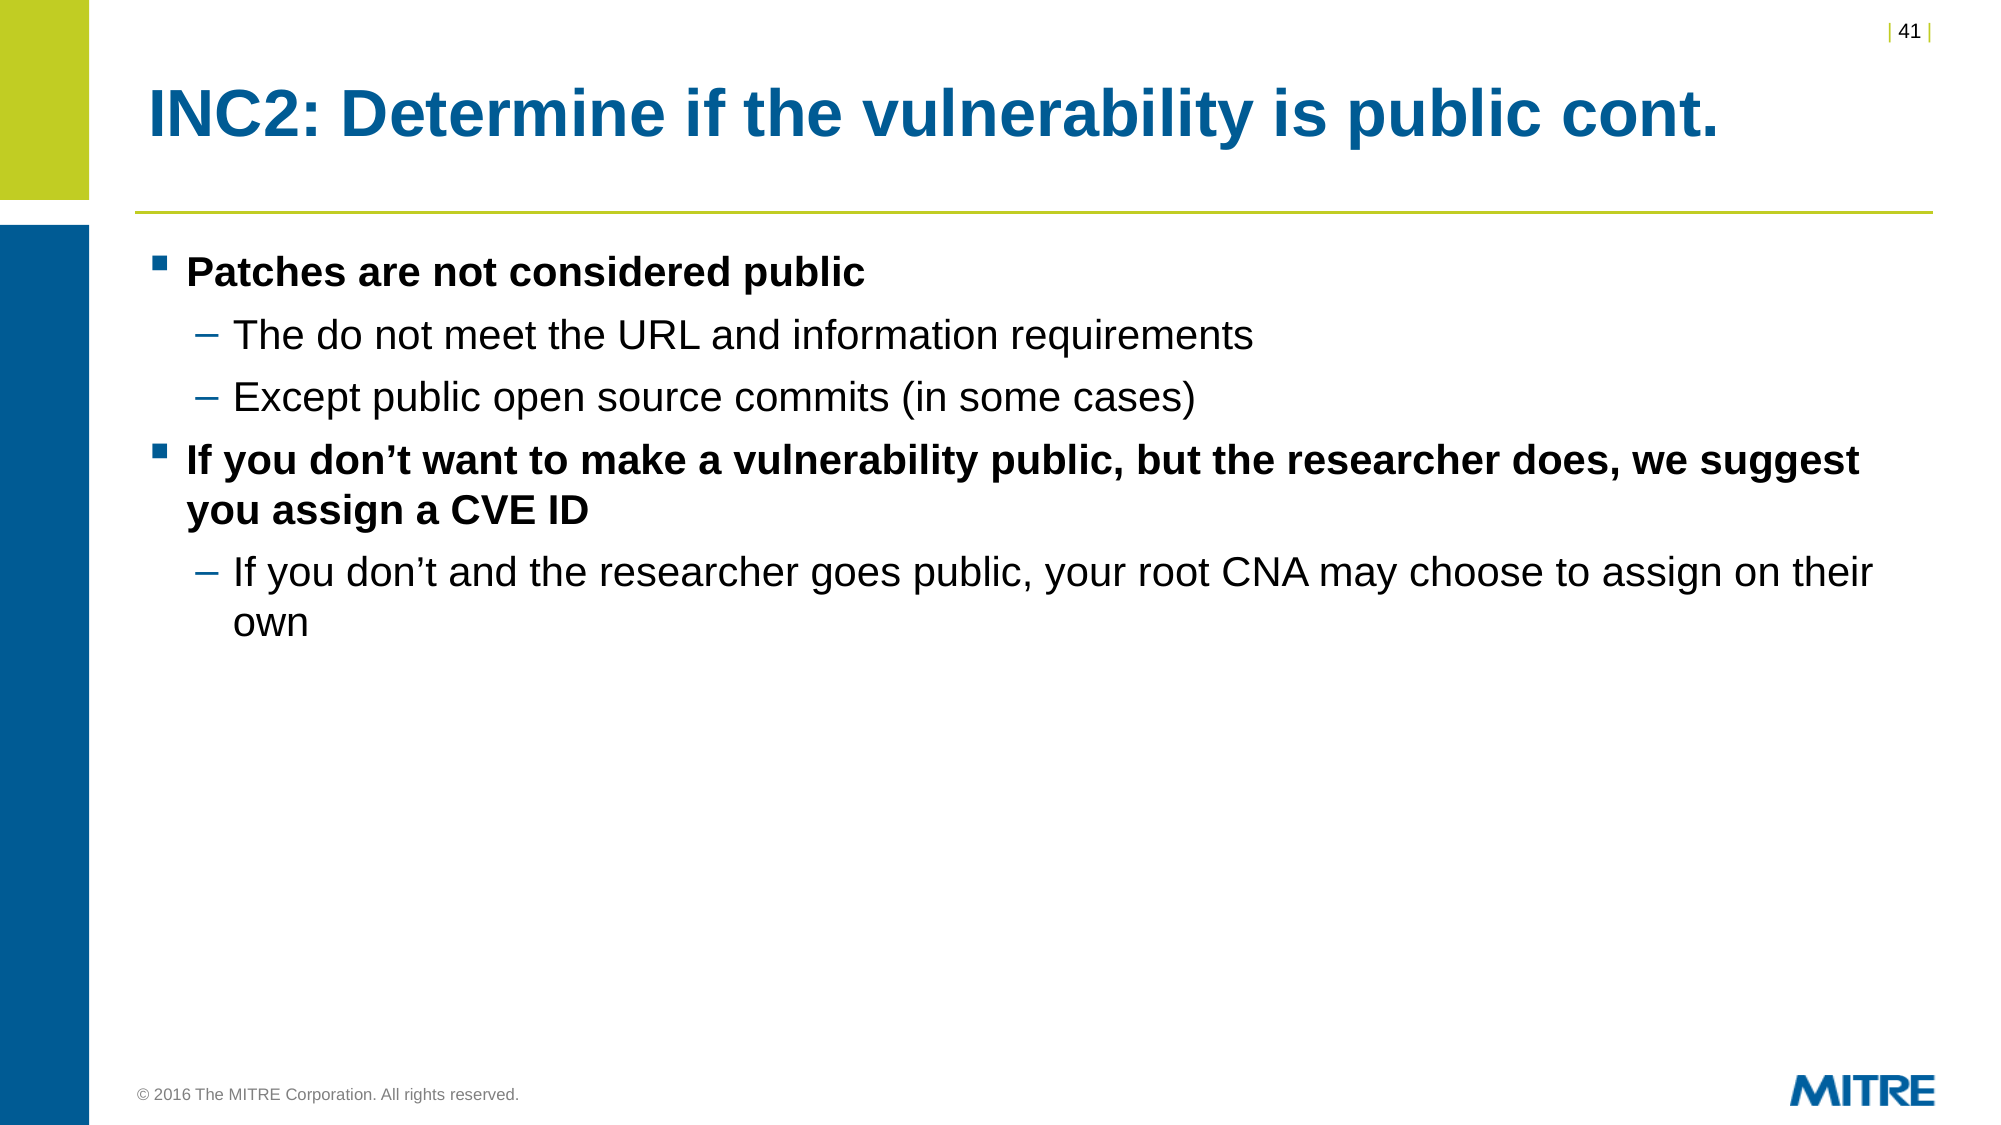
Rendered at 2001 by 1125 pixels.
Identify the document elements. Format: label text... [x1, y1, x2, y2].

title INC2: Determine if the vulnerability is public cont. [133, 45, 1934, 188]
list Patches are not considered public The do not meet the URL and information requirements Except public open source commits (in some cases) If you don’t want to make a vulnerability public, but the researcher does, we suggest you assign a CVE ID If you don’t and the researcher goes public, your root CNA may choose to assign on their own [133, 237, 1934, 1005]
picture [1790, 1072, 1938, 1113]
